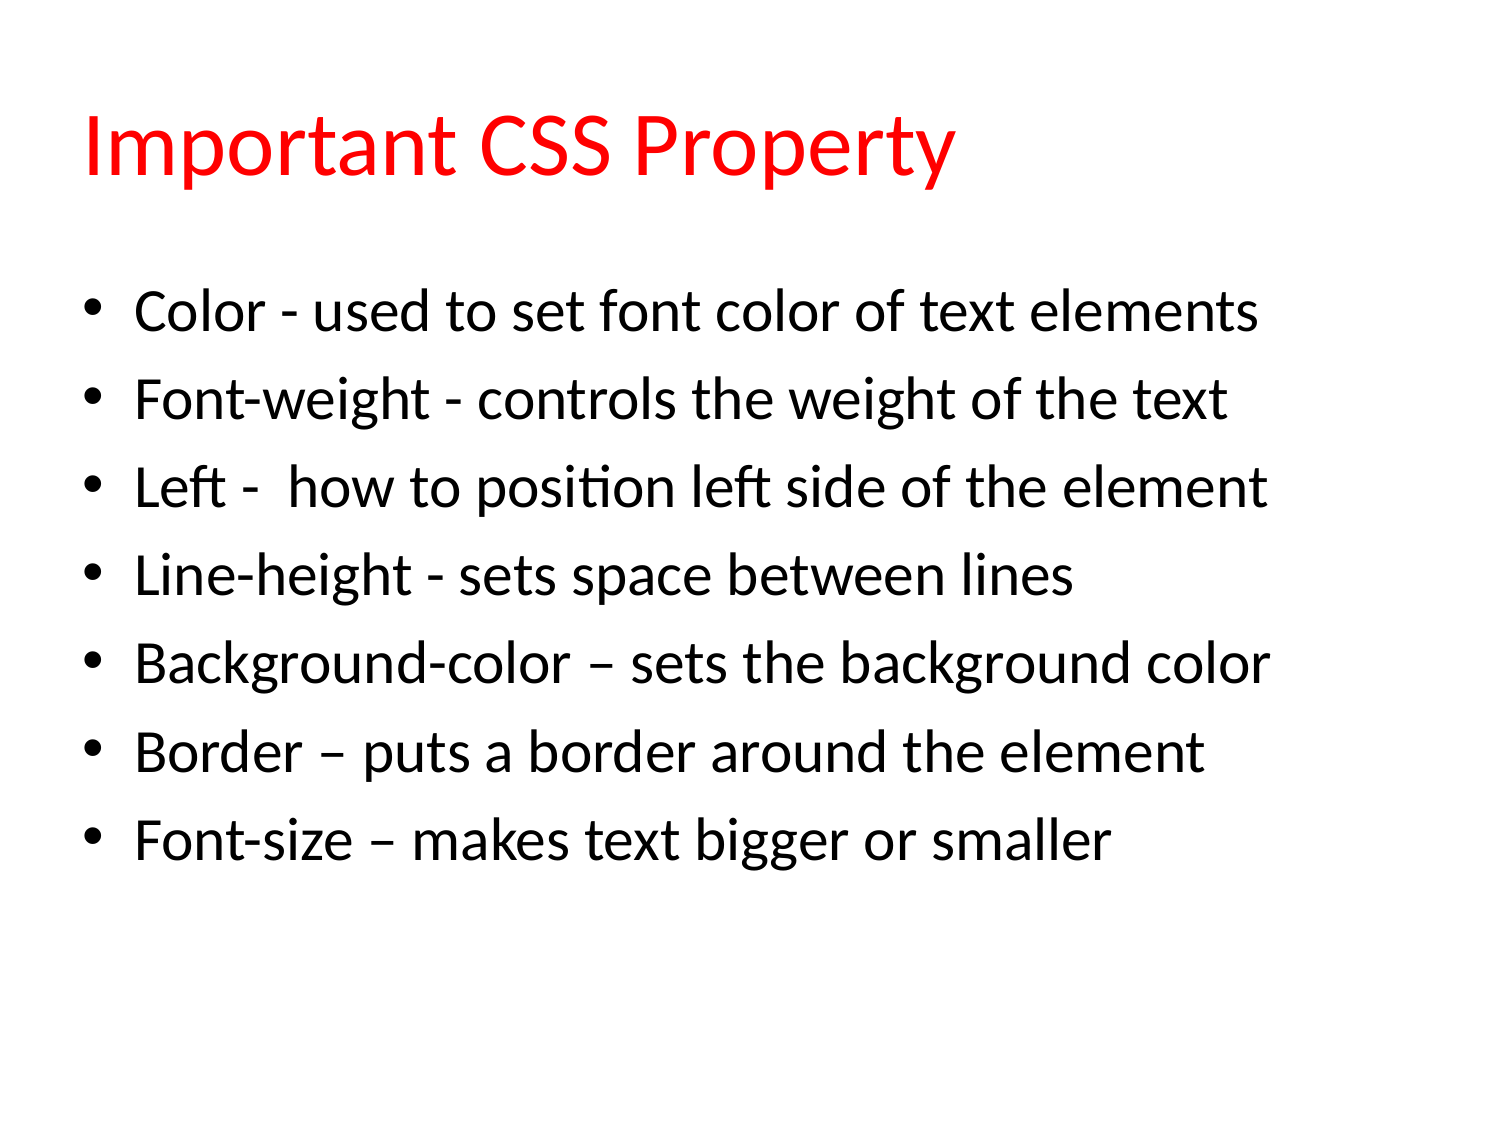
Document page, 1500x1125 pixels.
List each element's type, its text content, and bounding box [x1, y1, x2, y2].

list Color - used to set font color of text elements Font-weight - controls the weight of the text Left - how to position left side of the element Line-height - sets space between lines Background-color – sets the background color Border – puts a border around the element Font-size – makes text bigger or smaller [74, 261, 1426, 1006]
title Important CSS Property [74, 44, 1426, 234]
